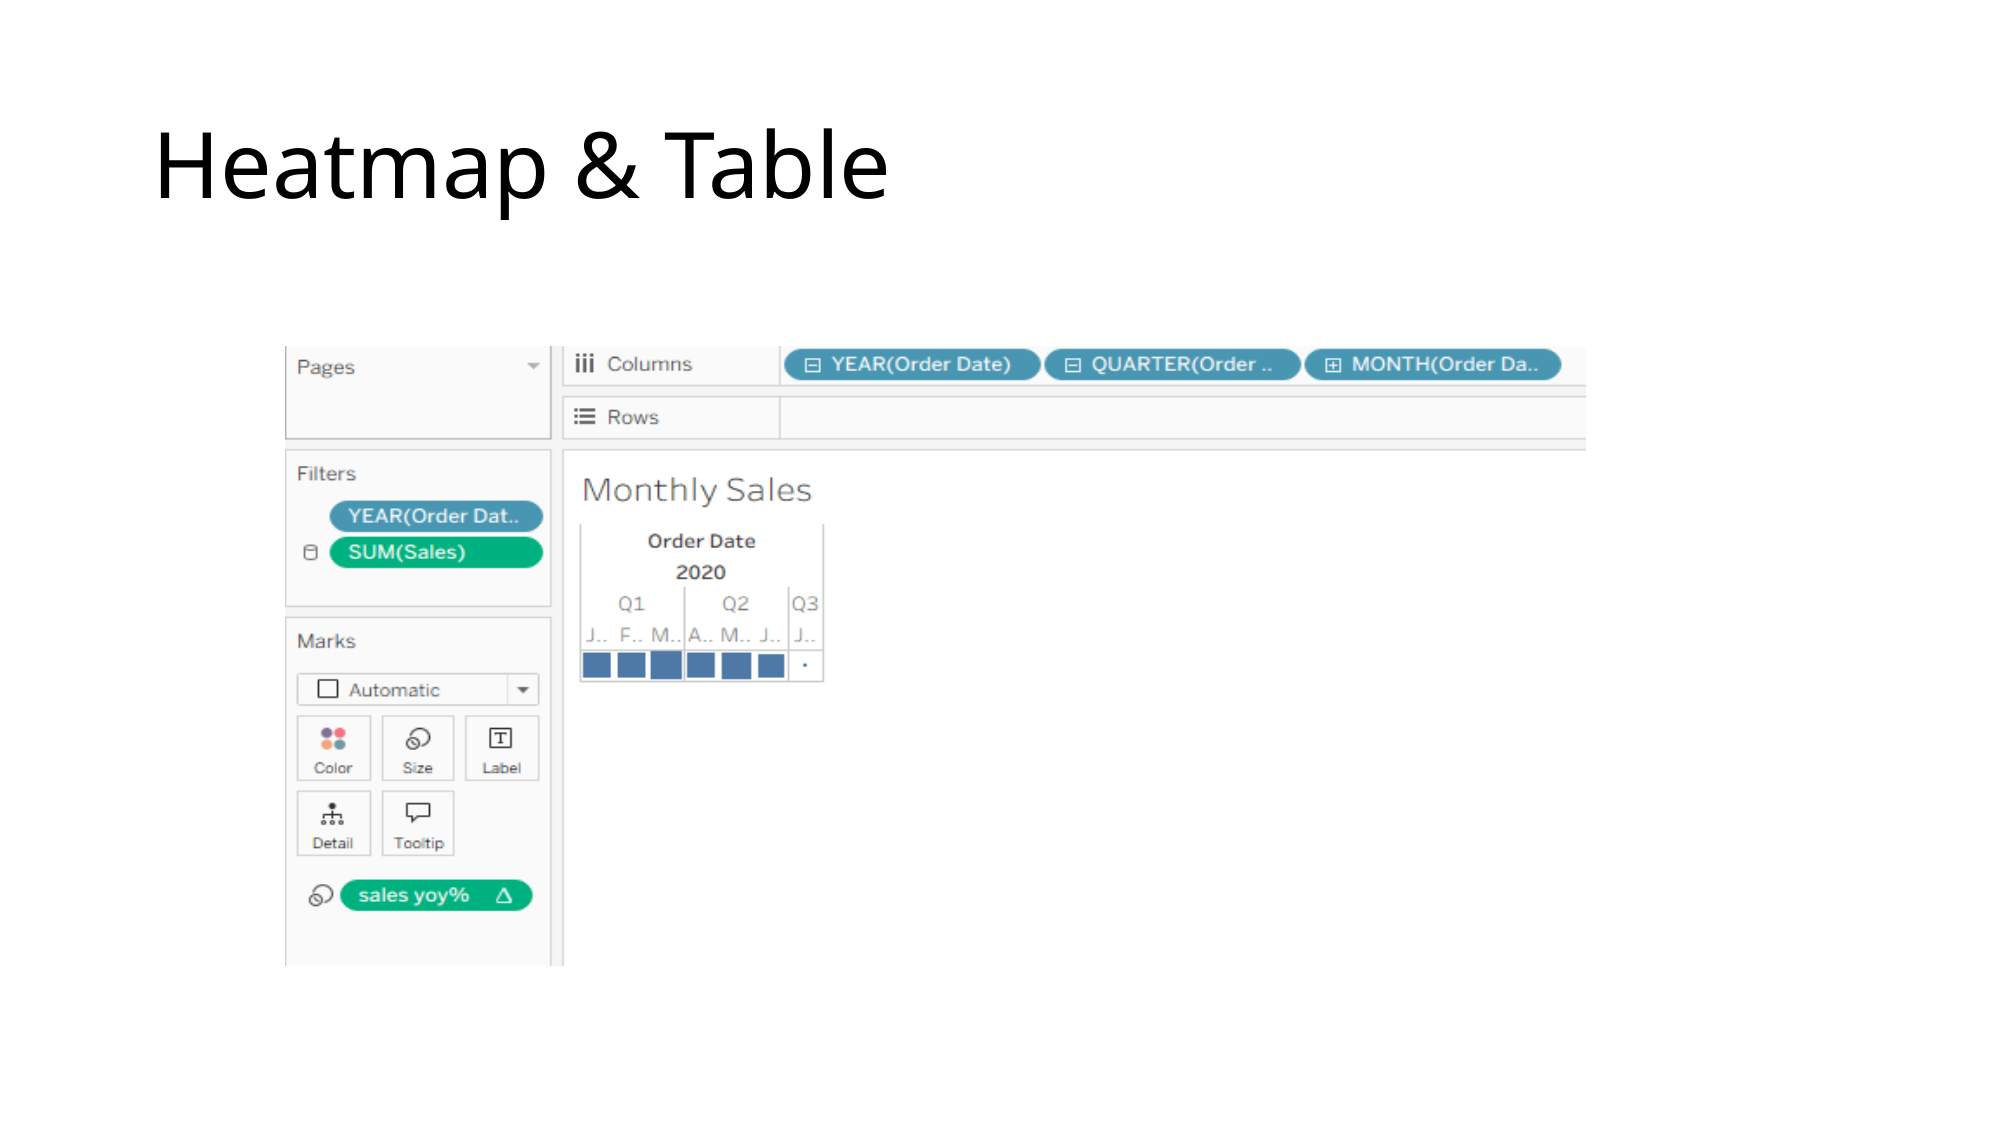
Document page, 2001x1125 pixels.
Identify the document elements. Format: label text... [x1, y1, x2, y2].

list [284, 346, 1587, 967]
title Heatmap & Table [137, 59, 1863, 278]
